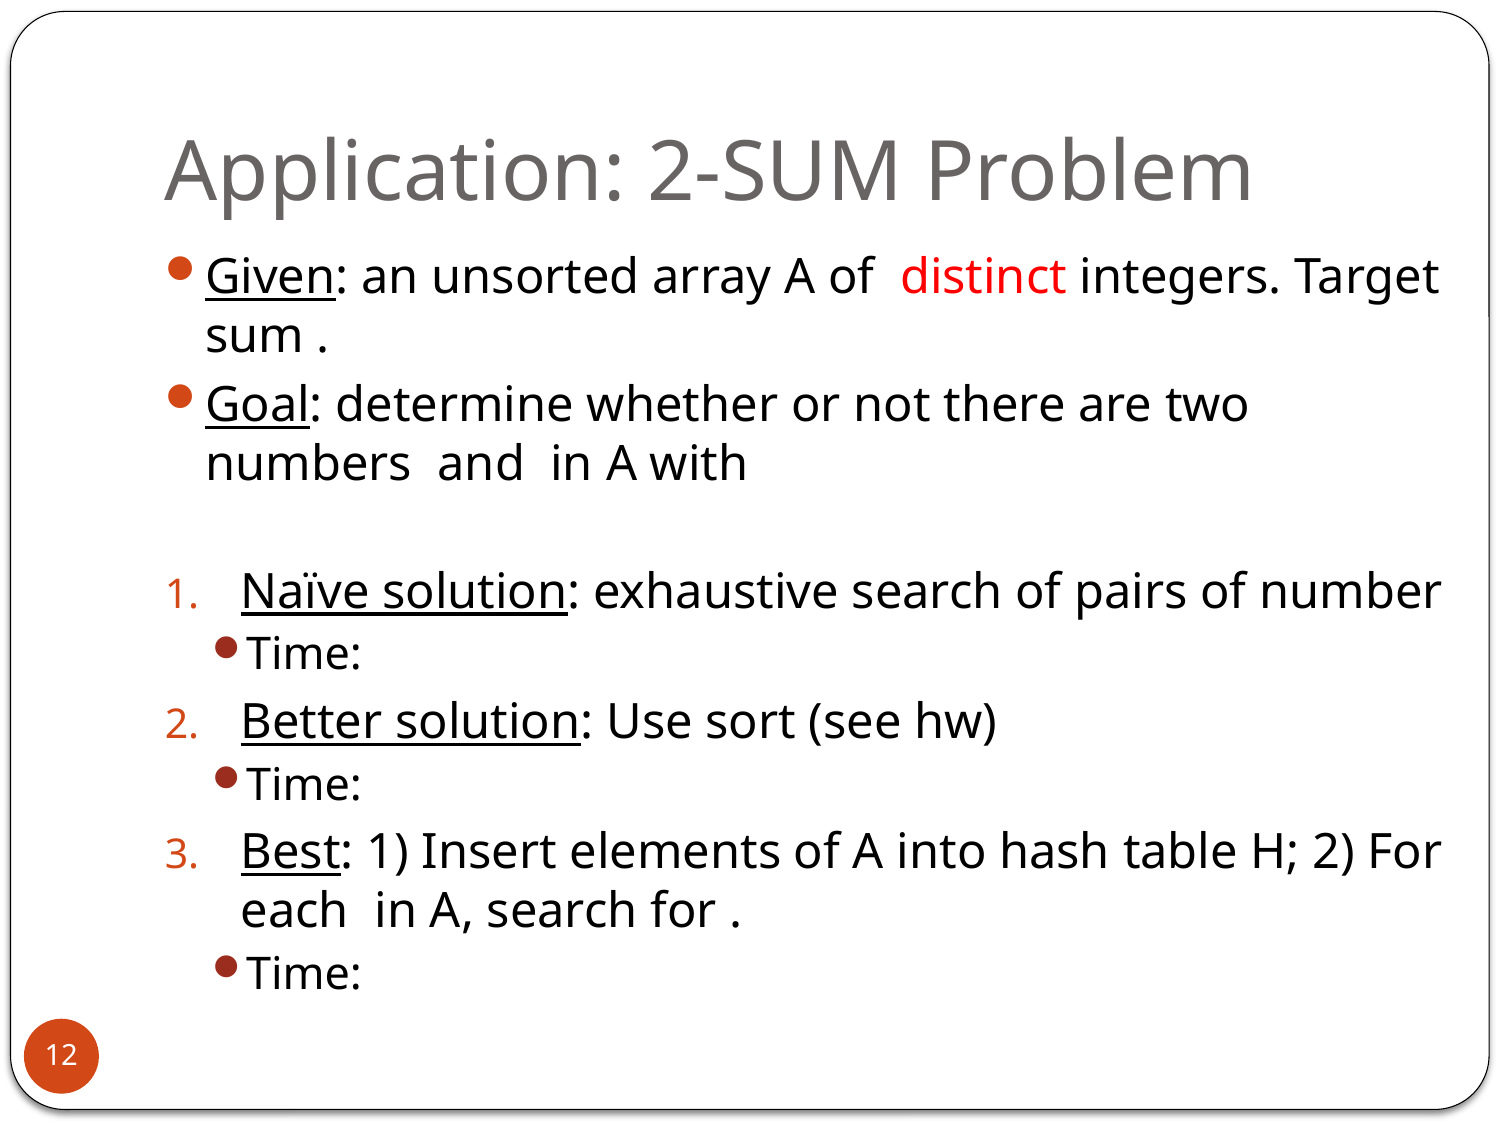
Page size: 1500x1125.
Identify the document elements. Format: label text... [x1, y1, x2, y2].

title Application: 2-SUM Problem [150, 45, 1425, 233]
slide_number 12 [23, 1018, 99, 1094]
